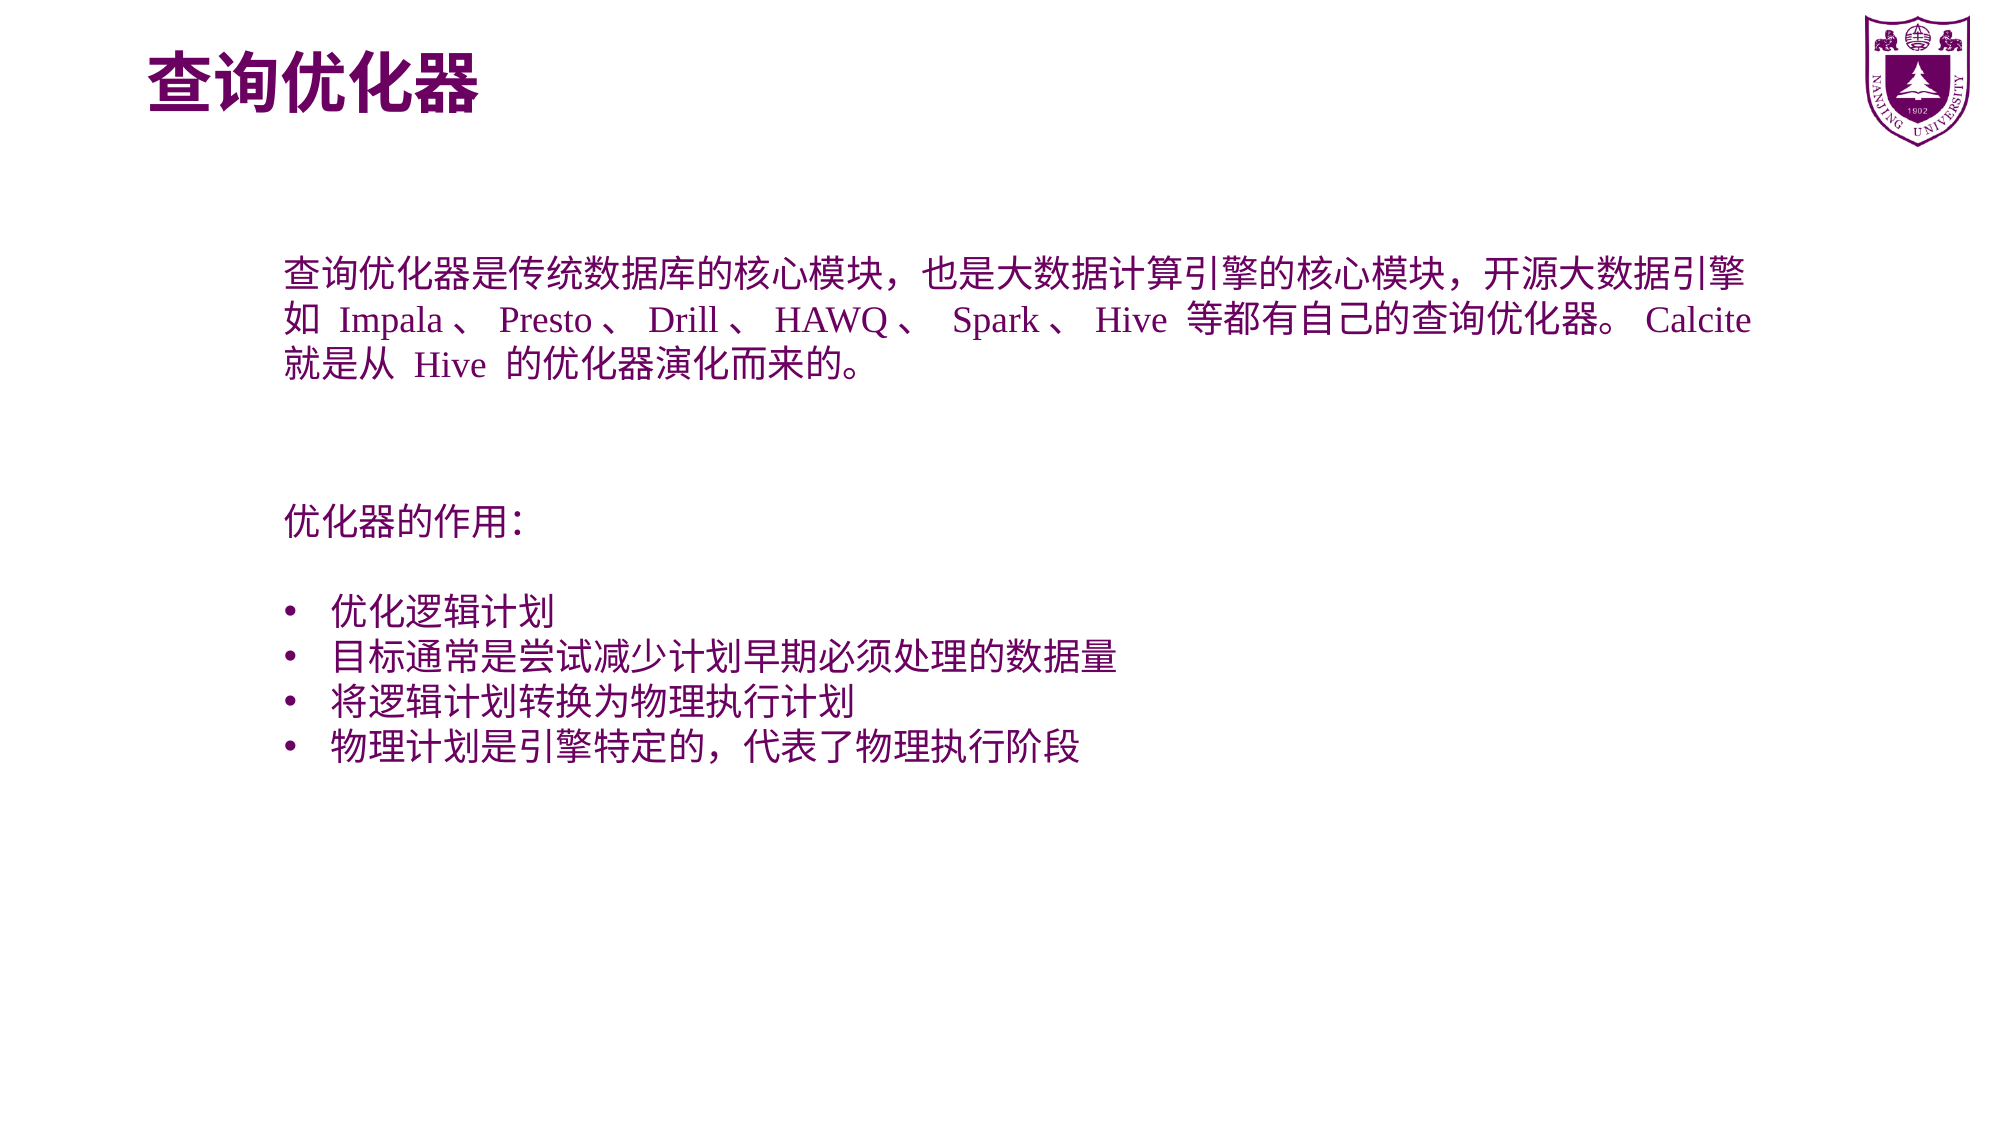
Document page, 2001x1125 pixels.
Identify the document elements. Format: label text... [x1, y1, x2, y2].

text_box 优化器的作用： 优化逻辑计划 目标通常是尝试减少计划早期必须处理的数据量 将逻辑计划转换为物理执行计划 物理计划是引擎特定的，代表了物理执行阶段 [269, 490, 1777, 775]
text_box 查询优化器 [132, 33, 1283, 208]
text_box 查询优化器是传统数据库的核心模块，也是大数据计算引擎的核心模块，开源大数据引擎如 Impala、Presto、Drill、HAWQ、 Spark、Hive 等都有自己的查询优化器。Calcite 就是从 Hive 的优化器演化而来的。 [269, 243, 1795, 393]
picture [1865, 15, 1970, 147]
